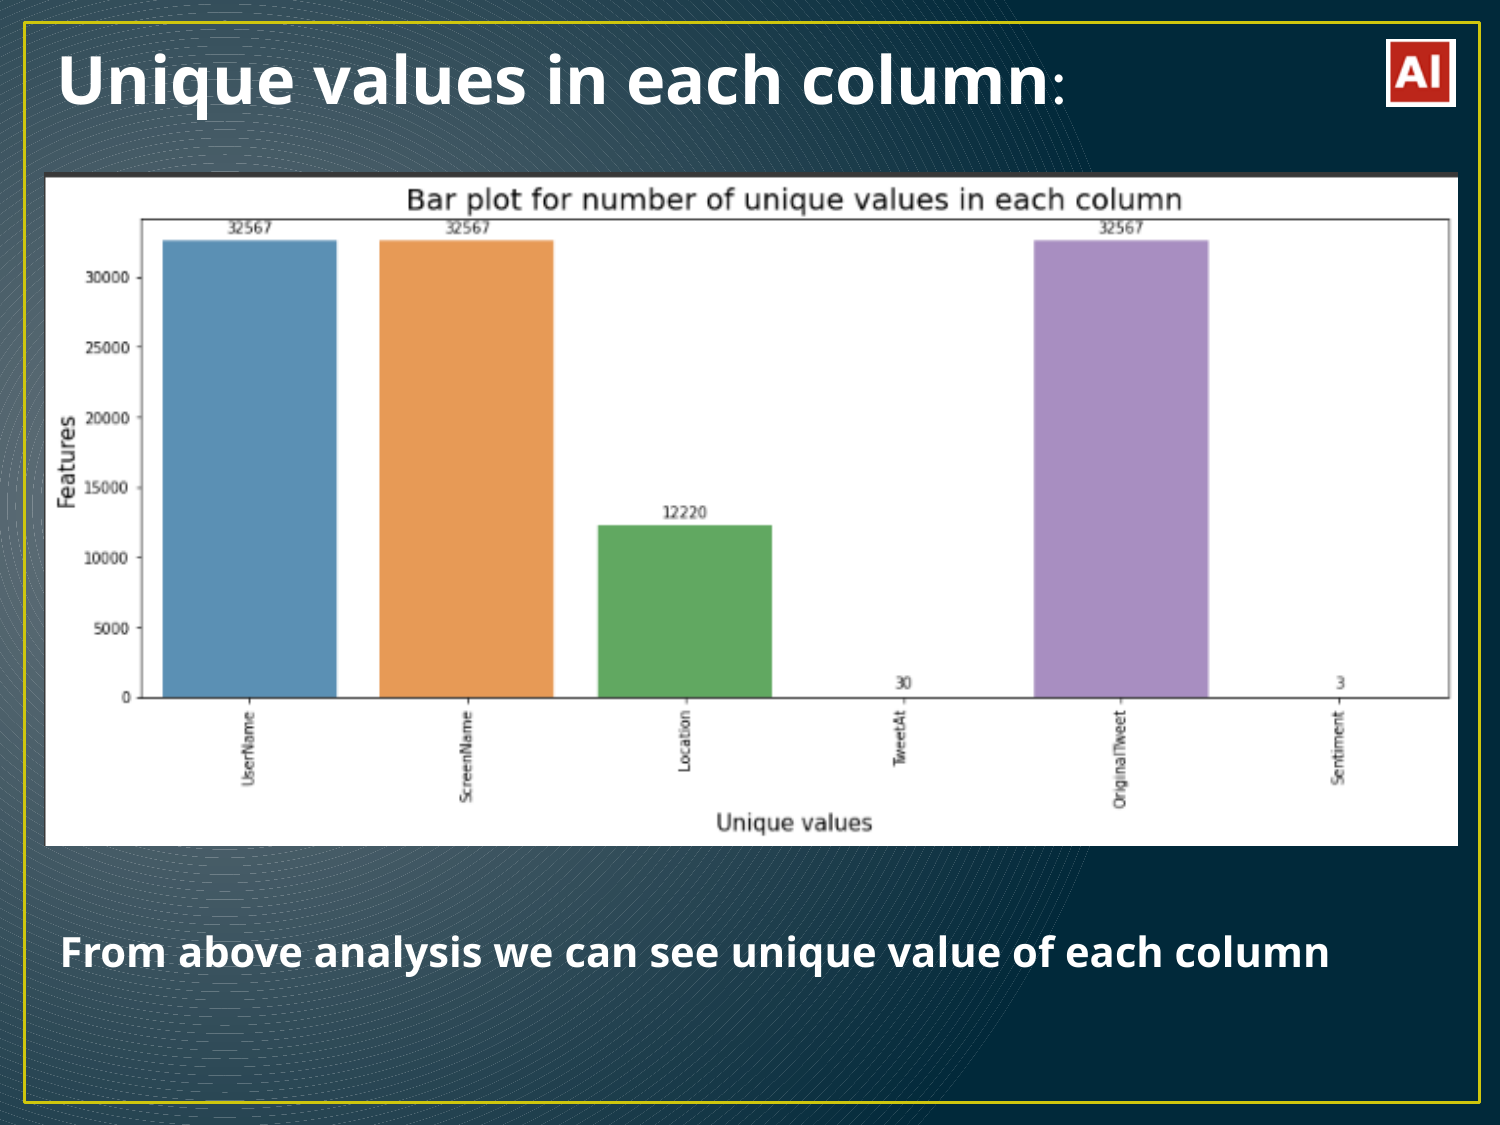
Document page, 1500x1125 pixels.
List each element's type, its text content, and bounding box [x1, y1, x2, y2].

picture [1387, 40, 1455, 106]
text_box Unique values in each column: [41, 30, 1443, 126]
picture [44, 166, 1457, 847]
text_box From above analysis we can see unique value of each column [44, 918, 1352, 983]
picture [1049, 852, 1059, 860]
